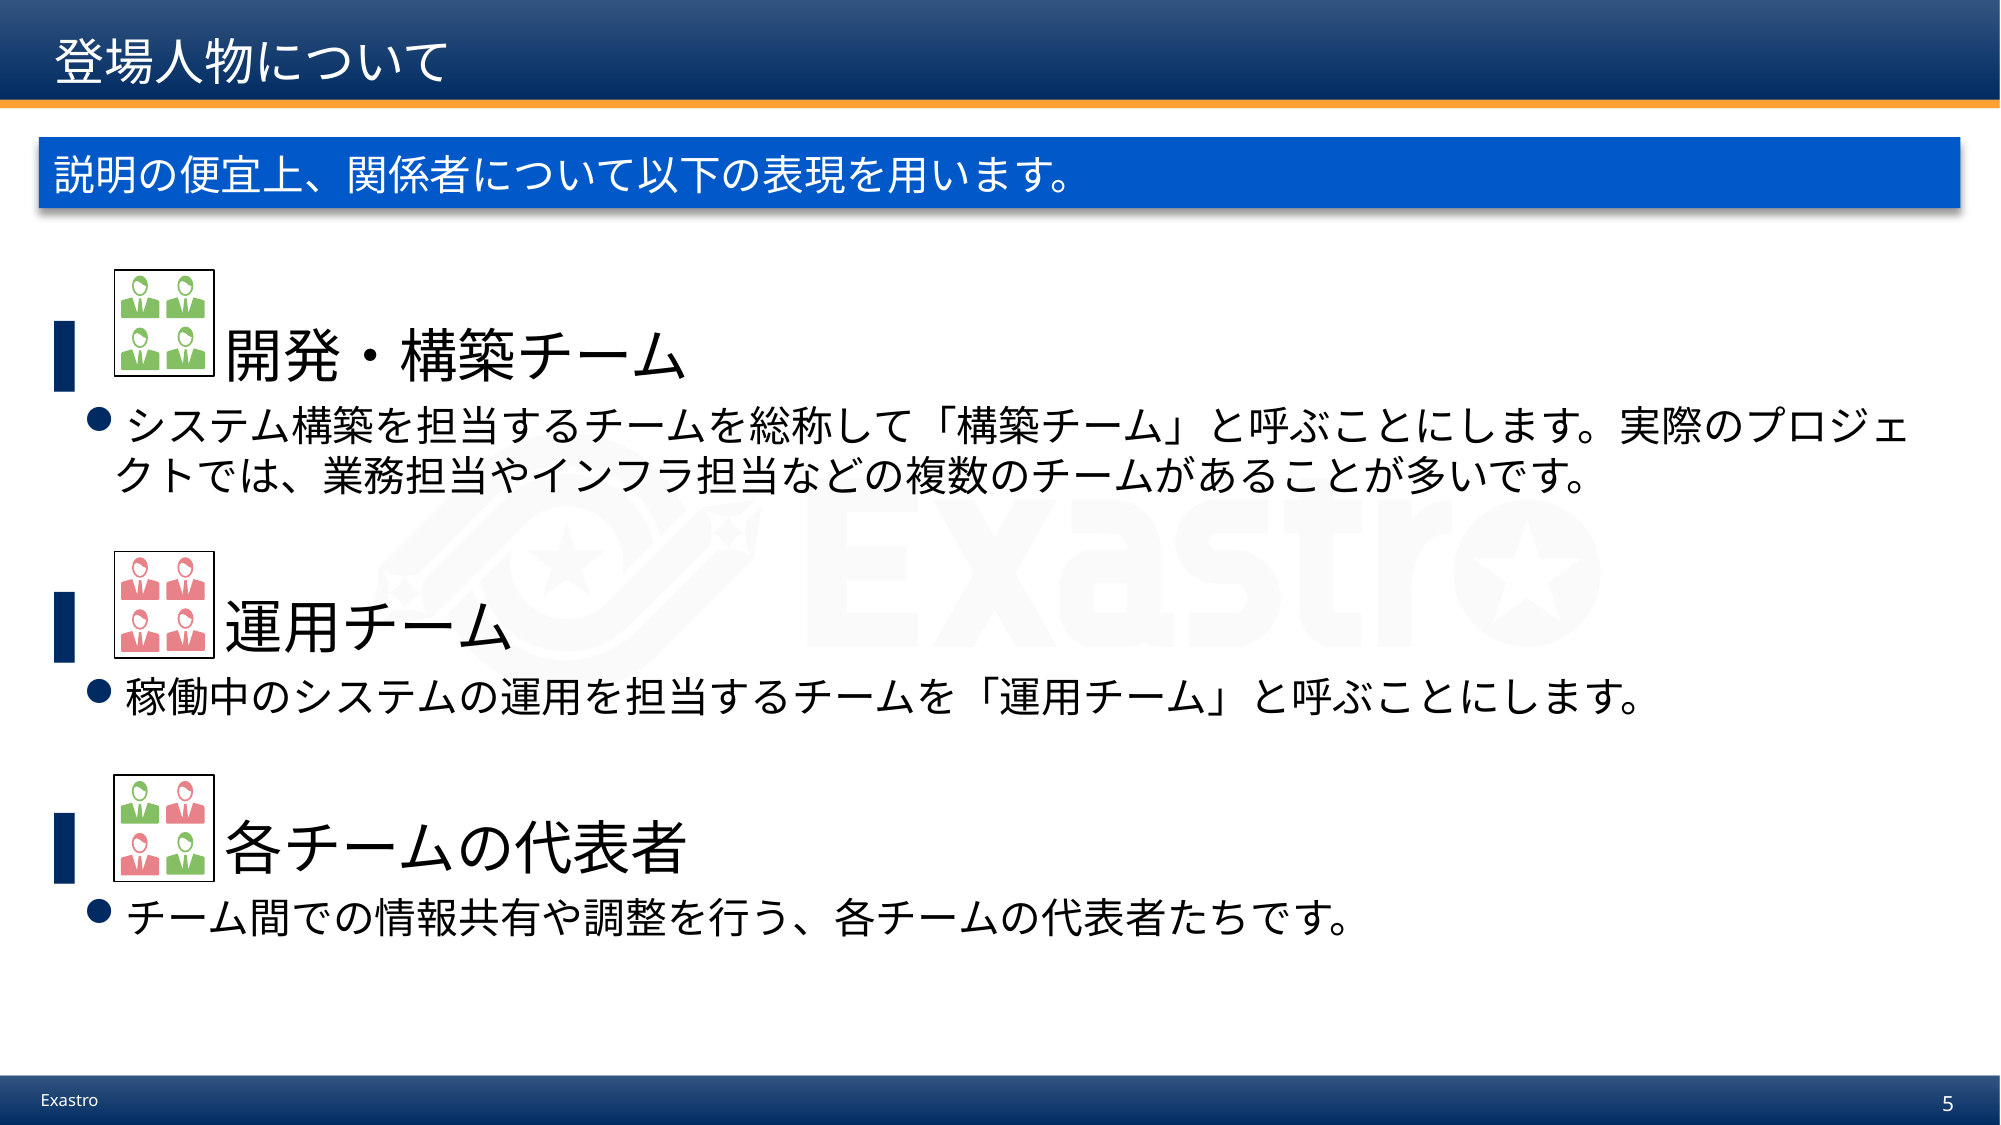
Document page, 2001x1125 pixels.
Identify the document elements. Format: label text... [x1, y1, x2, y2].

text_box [114, 551, 215, 659]
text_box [113, 774, 215, 882]
title 登場人物について [39, 18, 1961, 96]
list 開発・構築チーム システム構築を担当するチームを総称して「構築チーム」と呼ぶことにします。実際のプロジェクトでは、業務担当やインフラ担当などの複数のチームがあることが多いです。 運用チーム 稼働中のシステムの運用を担当するチームを「運用チーム」と呼ぶことにします。 各チームの代表者 チーム間での情報共有や調整を行う、各チームの代表者たちです。 [39, 231, 1961, 1059]
list 説明の便宜上、関係者について以下の表現を用います。 [38, 137, 1961, 209]
picture [0, 0, 2000, 1125]
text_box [114, 269, 215, 377]
